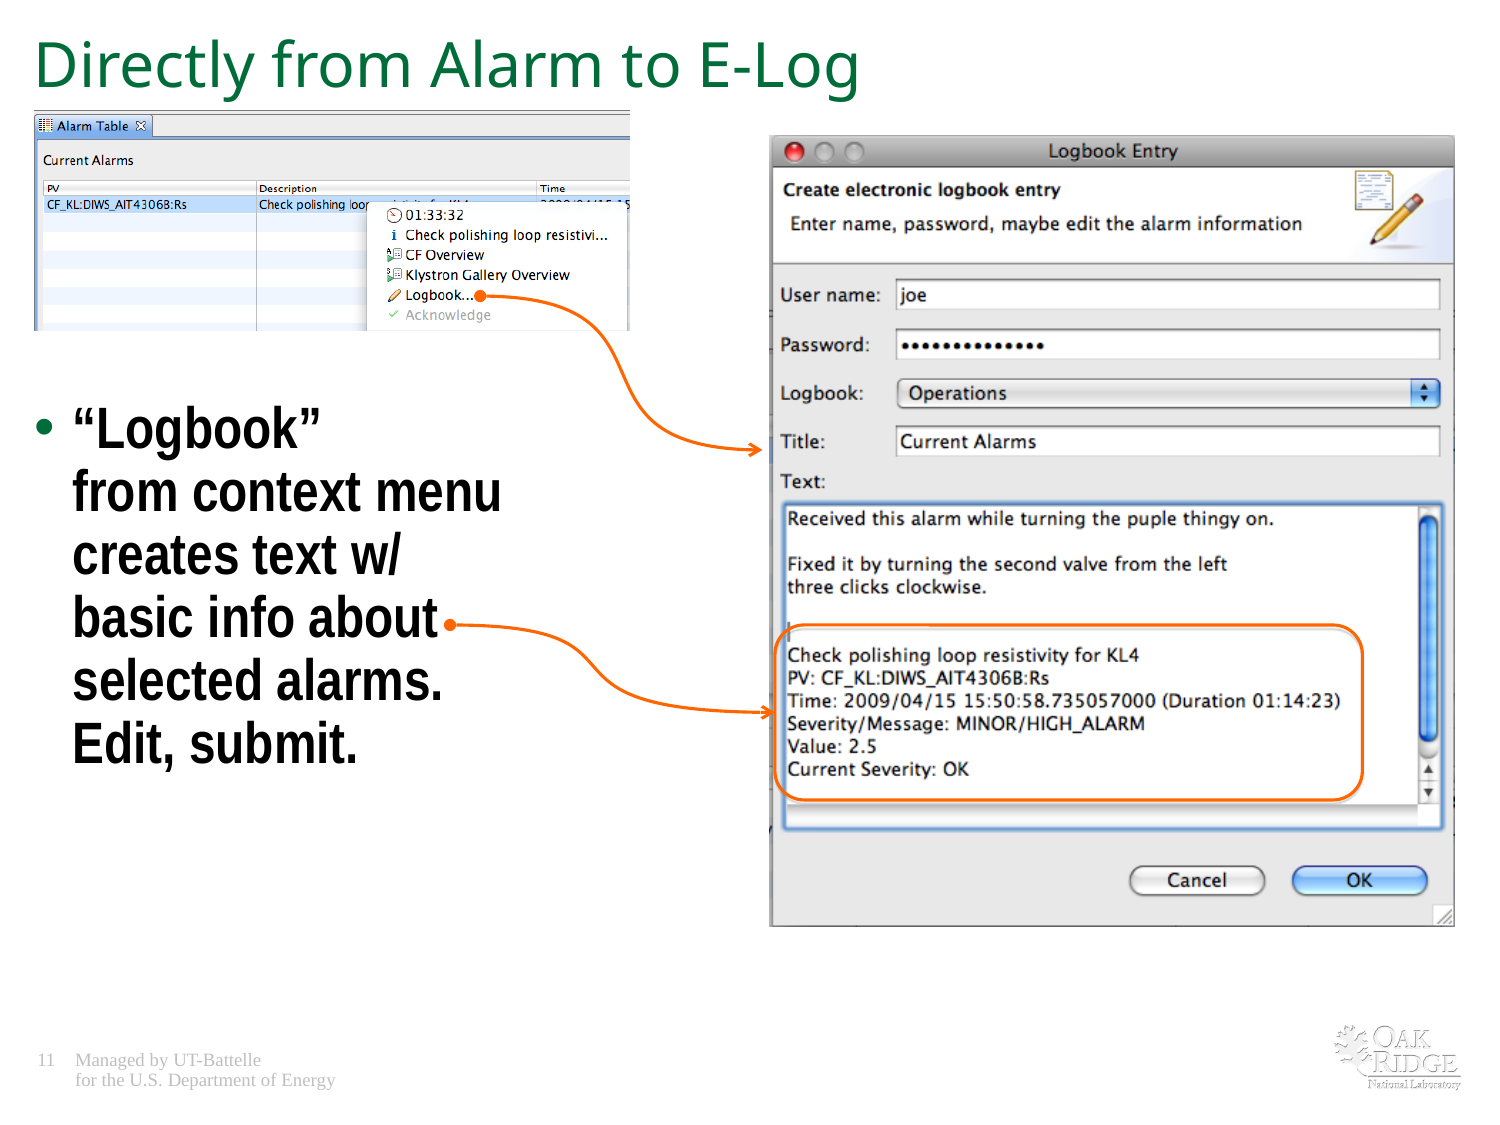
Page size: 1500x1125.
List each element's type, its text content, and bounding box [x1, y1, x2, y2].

picture [1325, 1019, 1472, 1095]
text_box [449, 624, 776, 713]
picture [33, 110, 630, 331]
title Directly from Alarm to E-Log [18, 29, 1369, 111]
list “Logbook” from context menu creates text w/ basic info about selected alarms. Edit, submit. [19, 390, 764, 789]
picture [769, 134, 1456, 928]
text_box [479, 295, 763, 451]
